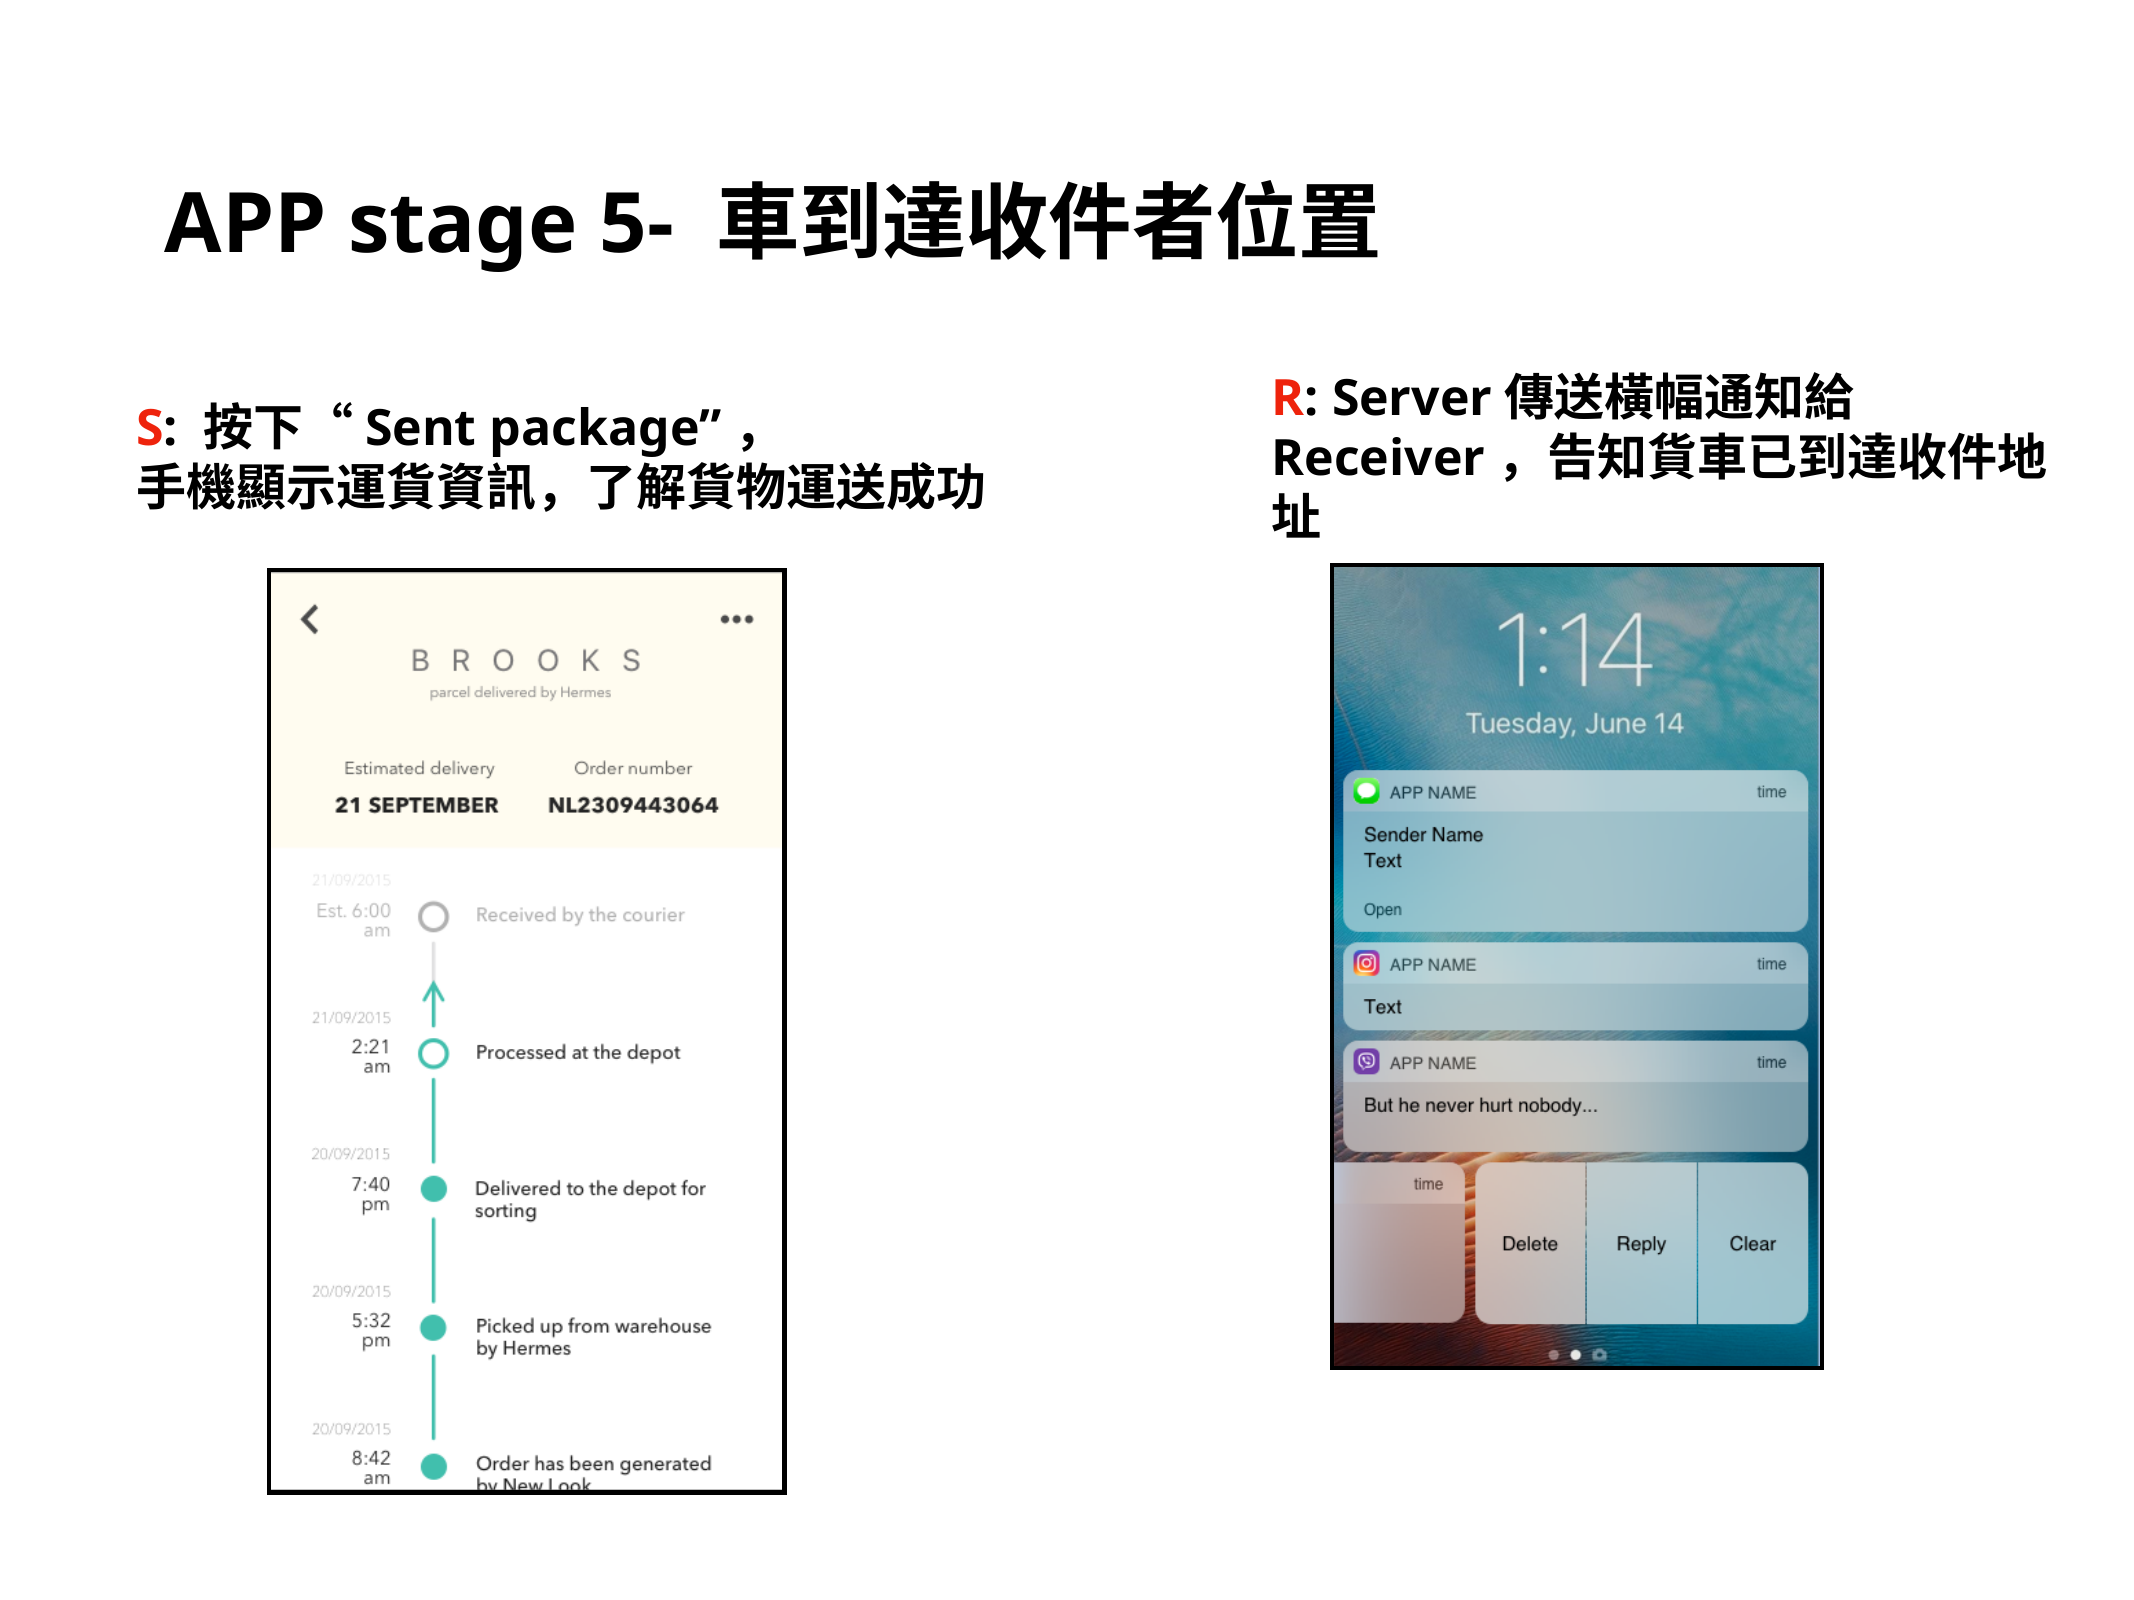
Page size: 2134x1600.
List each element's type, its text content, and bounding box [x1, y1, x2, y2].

text_box R: Server傳送橫幅通知給 Receiver，告知貨車已到達收件地址 [1263, 357, 2097, 614]
picture [270, 571, 783, 1491]
text_box S: 按下“Sent package”， 手機顯示運貨資訊，了解貨物運送成功 [128, 387, 995, 584]
title APP stage 5- 車到達收件者位置 [155, 41, 1978, 397]
picture [1333, 567, 1821, 1367]
